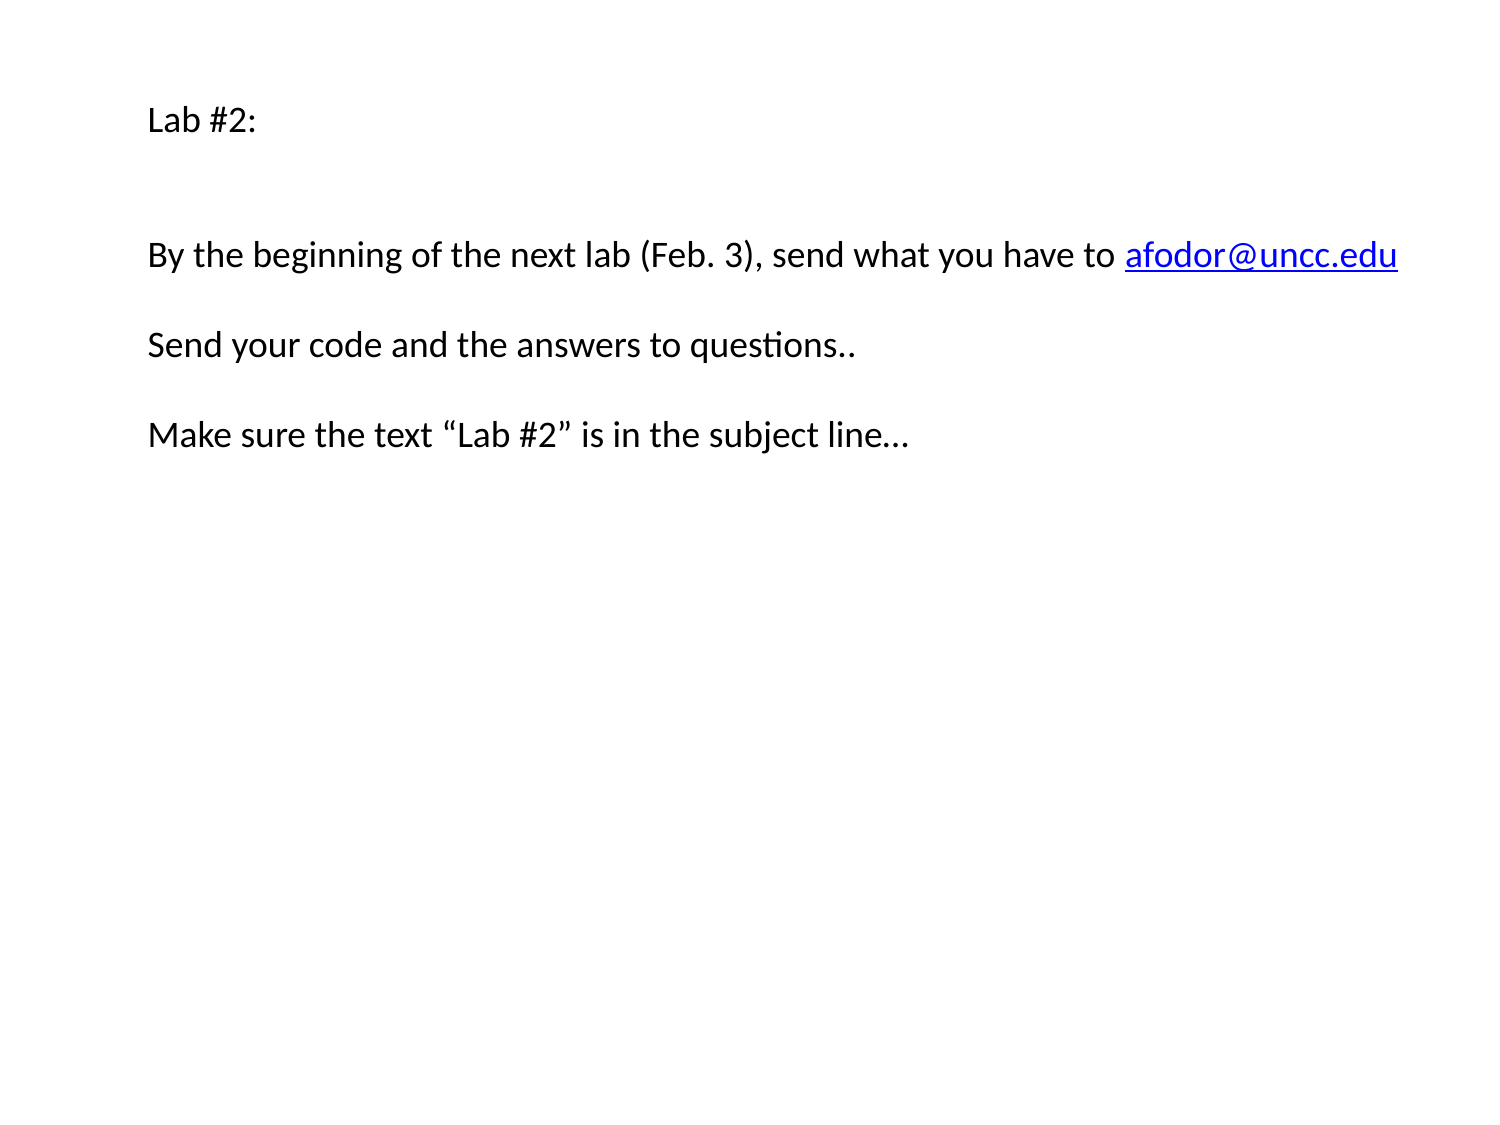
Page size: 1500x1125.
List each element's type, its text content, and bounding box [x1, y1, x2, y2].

text_box Lab #2: By the beginning of the next lab (Feb. 3), send what you have to afodor@uncc.edu Send your code and the answers to questions.. Make sure the text “Lab #2” is in the subject line… [132, 87, 1414, 463]
